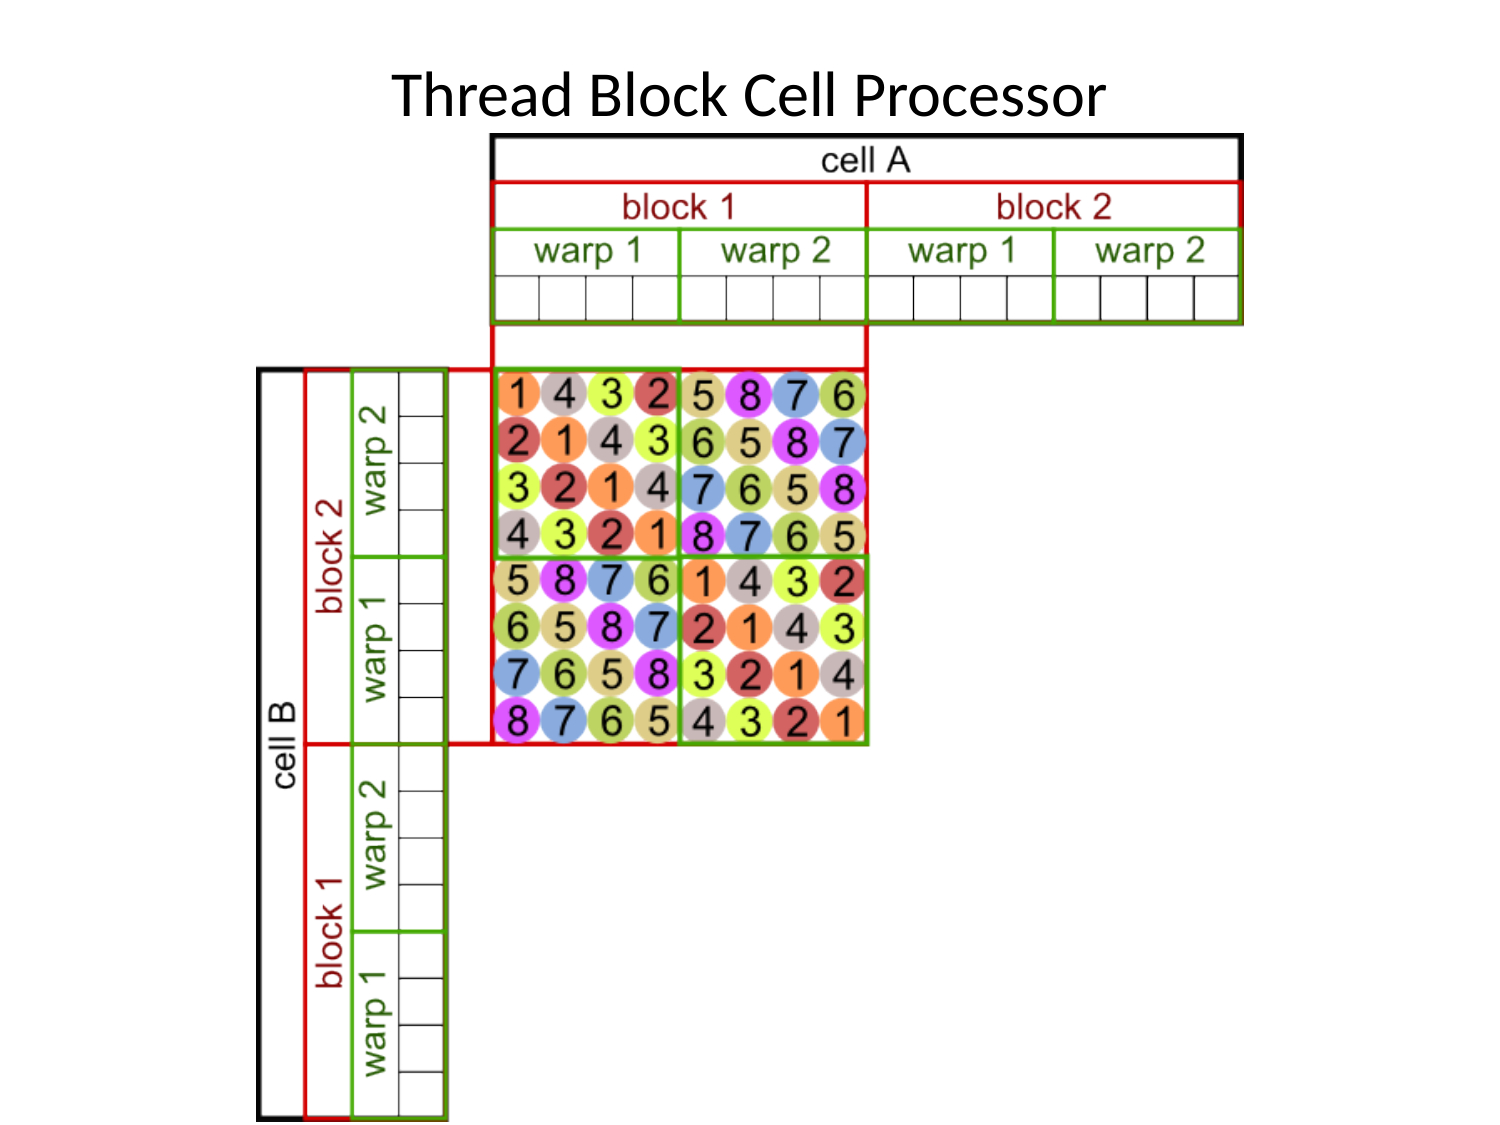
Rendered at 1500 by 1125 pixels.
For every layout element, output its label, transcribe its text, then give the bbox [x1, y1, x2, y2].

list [255, 133, 1244, 1122]
title Thread Block Cell Processor [75, 45, 1425, 138]
